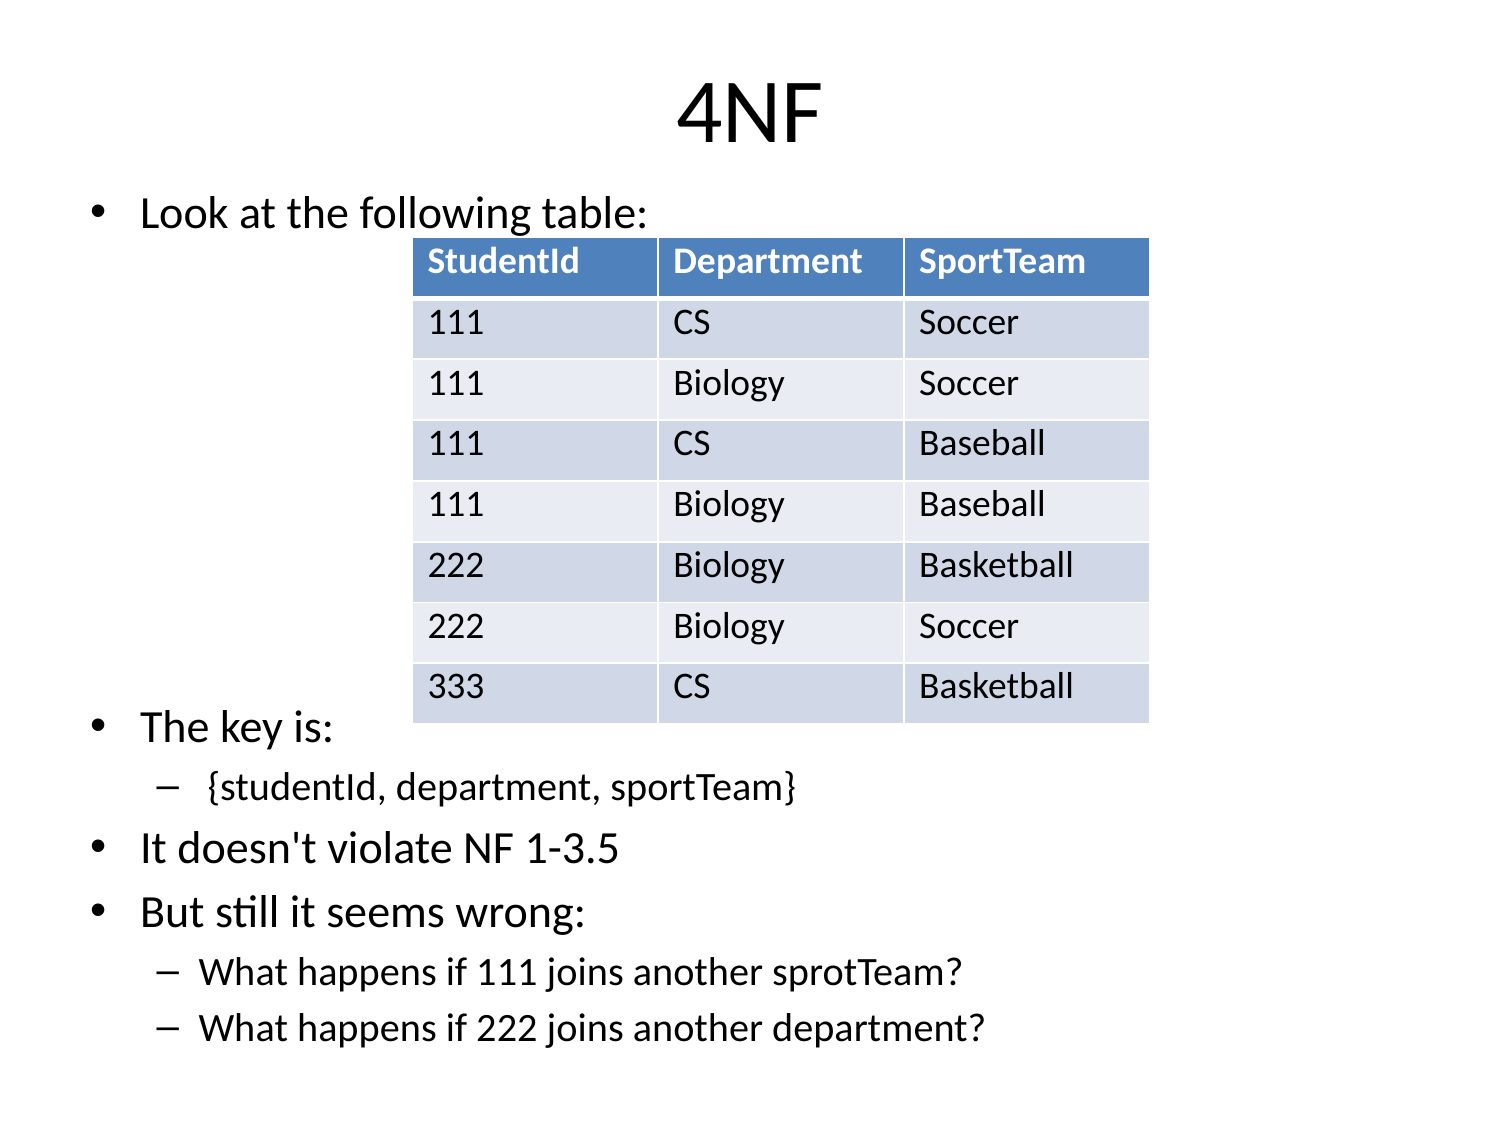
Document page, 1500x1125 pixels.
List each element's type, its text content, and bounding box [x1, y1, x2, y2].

table_cell Basketball [905, 664, 1149, 723]
table_cell 111 [413, 482, 657, 541]
table_cell 111 [413, 301, 657, 358]
table_cell CS [659, 301, 903, 358]
table_cell CS [659, 664, 903, 723]
table_header Department [659, 238, 903, 296]
table_cell 333 [413, 664, 657, 723]
table_header StudentId [413, 238, 657, 296]
table_header SportTeam [905, 238, 1149, 296]
table_cell 222 [413, 543, 657, 602]
table_cell 222 [413, 603, 657, 662]
table_cell 111 [413, 421, 657, 480]
table_cell Biology [659, 360, 903, 419]
table_cell Baseball [905, 421, 1149, 480]
table_cell Biology [659, 543, 903, 602]
table_cell Baseball [905, 482, 1149, 541]
table_cell 111 [413, 360, 657, 419]
table_cell Basketball [905, 543, 1149, 602]
table_cell Soccer [905, 360, 1149, 419]
table_cell CS [659, 421, 903, 480]
table_cell Soccer [905, 603, 1149, 662]
table_cell Biology [659, 603, 903, 662]
table_cell Soccer [905, 301, 1149, 358]
title 4NF [75, 12, 1425, 174]
list Look at the following table: The key is: {studentId, department, sportTeam} It doesn't violate NF 1-3.5 But still it seems wrong: What happens if 111 joins another sprotTeam? What happens if 222 joins another department? [75, 174, 1425, 1063]
table_cell Biology [659, 482, 903, 541]
